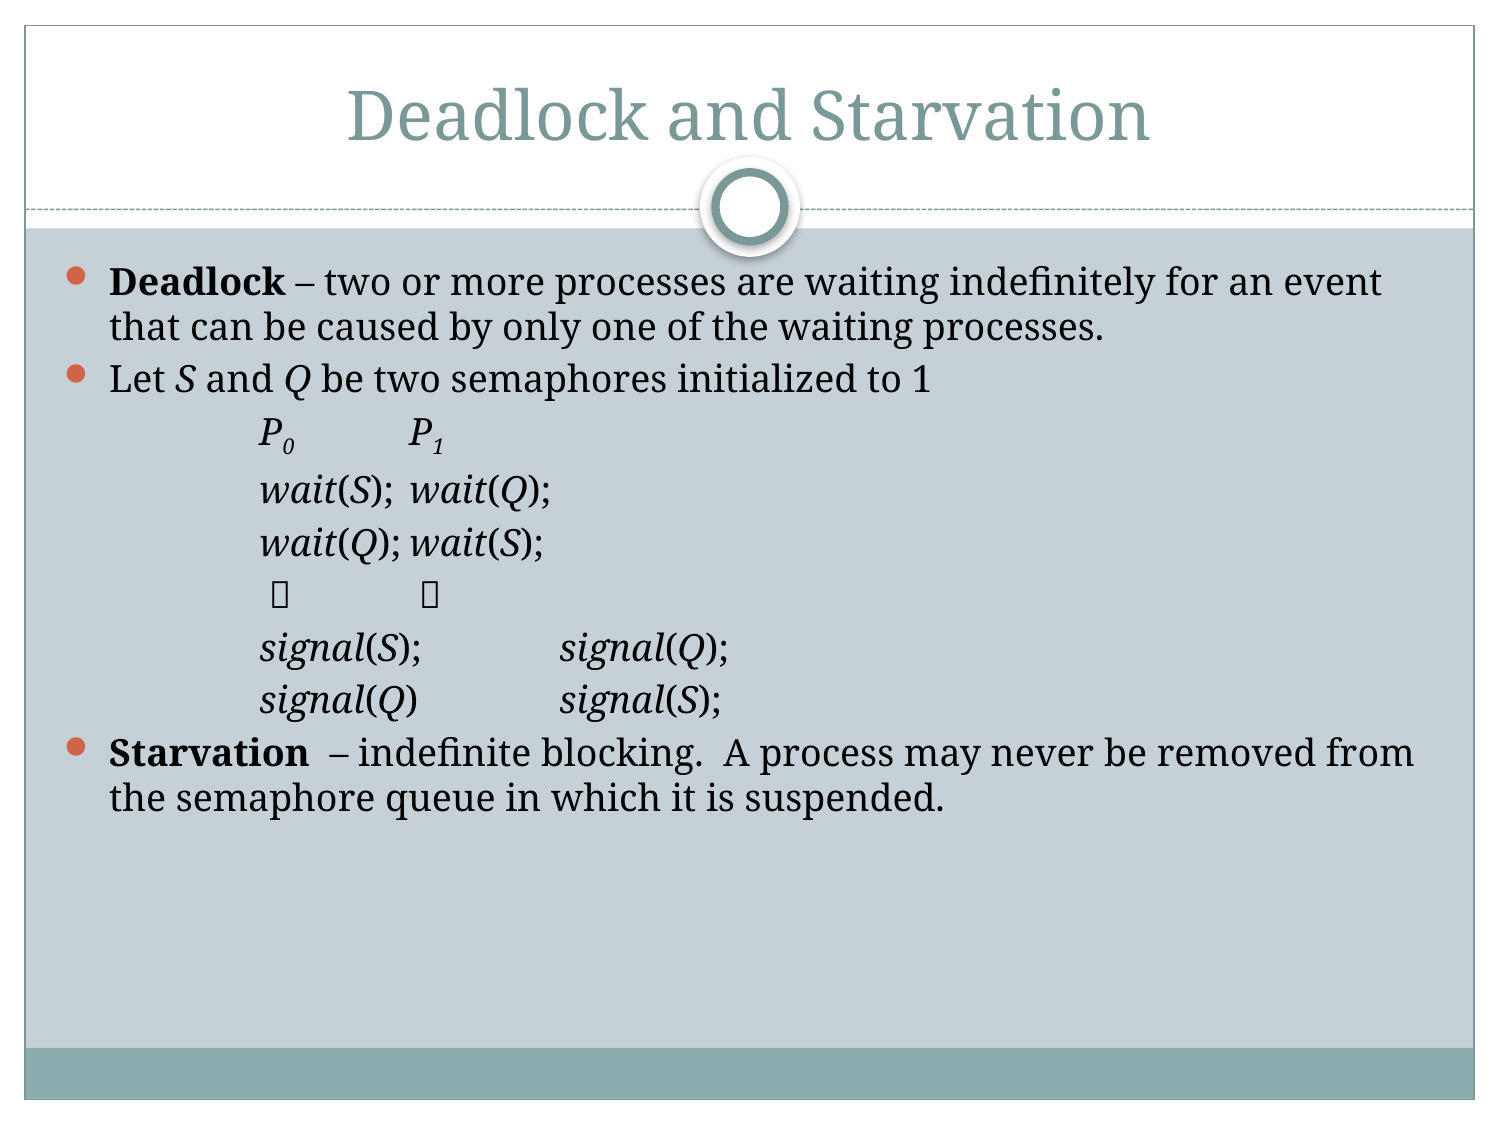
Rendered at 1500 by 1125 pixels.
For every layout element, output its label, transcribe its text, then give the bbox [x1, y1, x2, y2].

list Deadlock – two or more processes are waiting indefinitely for an event that can be caused by only one of the waiting processes. Let S and Q be two semaphores initialized to 1 P0 P1 wait(S); wait(Q); wait(Q); wait(S);   signal(S); signal(Q); signal(Q) signal(S); Starvation – indefinite blocking. A process may never be removed from the semaphore queue in which it is suspended. [49, 250, 1445, 1001]
title Deadlock and Starvation [49, 37, 1450, 162]
